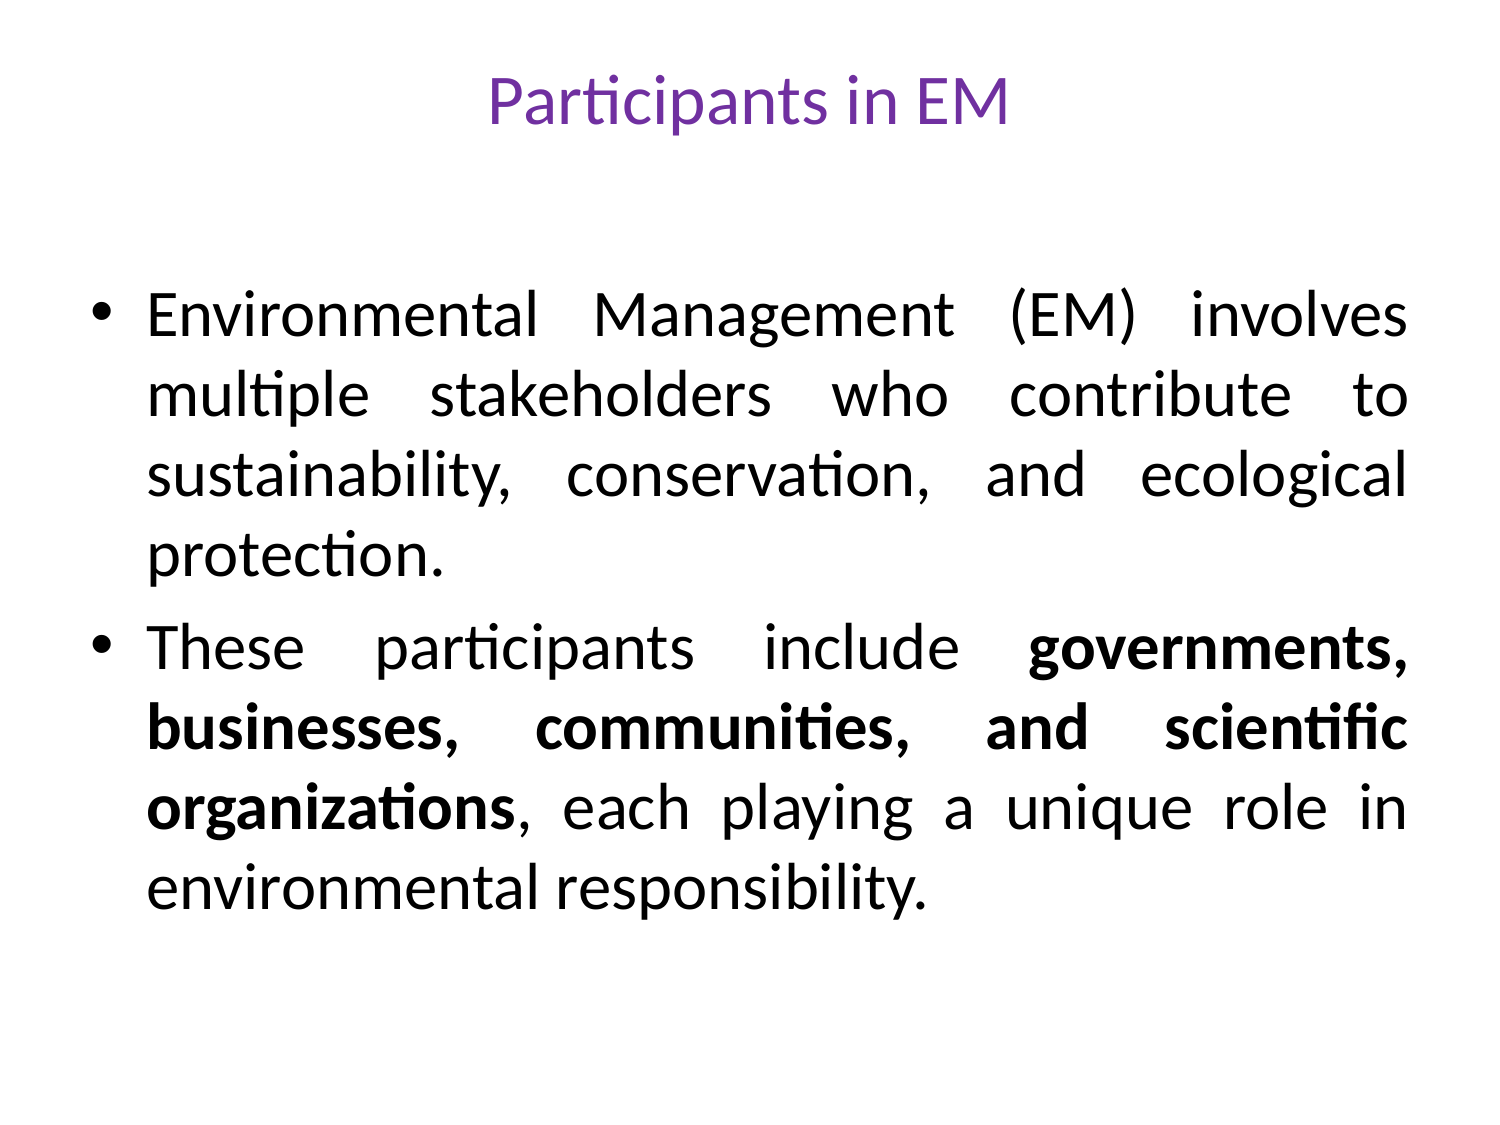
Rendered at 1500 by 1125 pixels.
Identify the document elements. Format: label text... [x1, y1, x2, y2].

title Participants in EM [75, 45, 1425, 233]
list Environmental Management (EM) involves multiple stakeholders who contribute to sustainability, conservation, and ecological protection. These participants include governments, businesses, communities, and scientific organizations, each playing a unique role in environmental responsibility. [75, 262, 1425, 1005]
